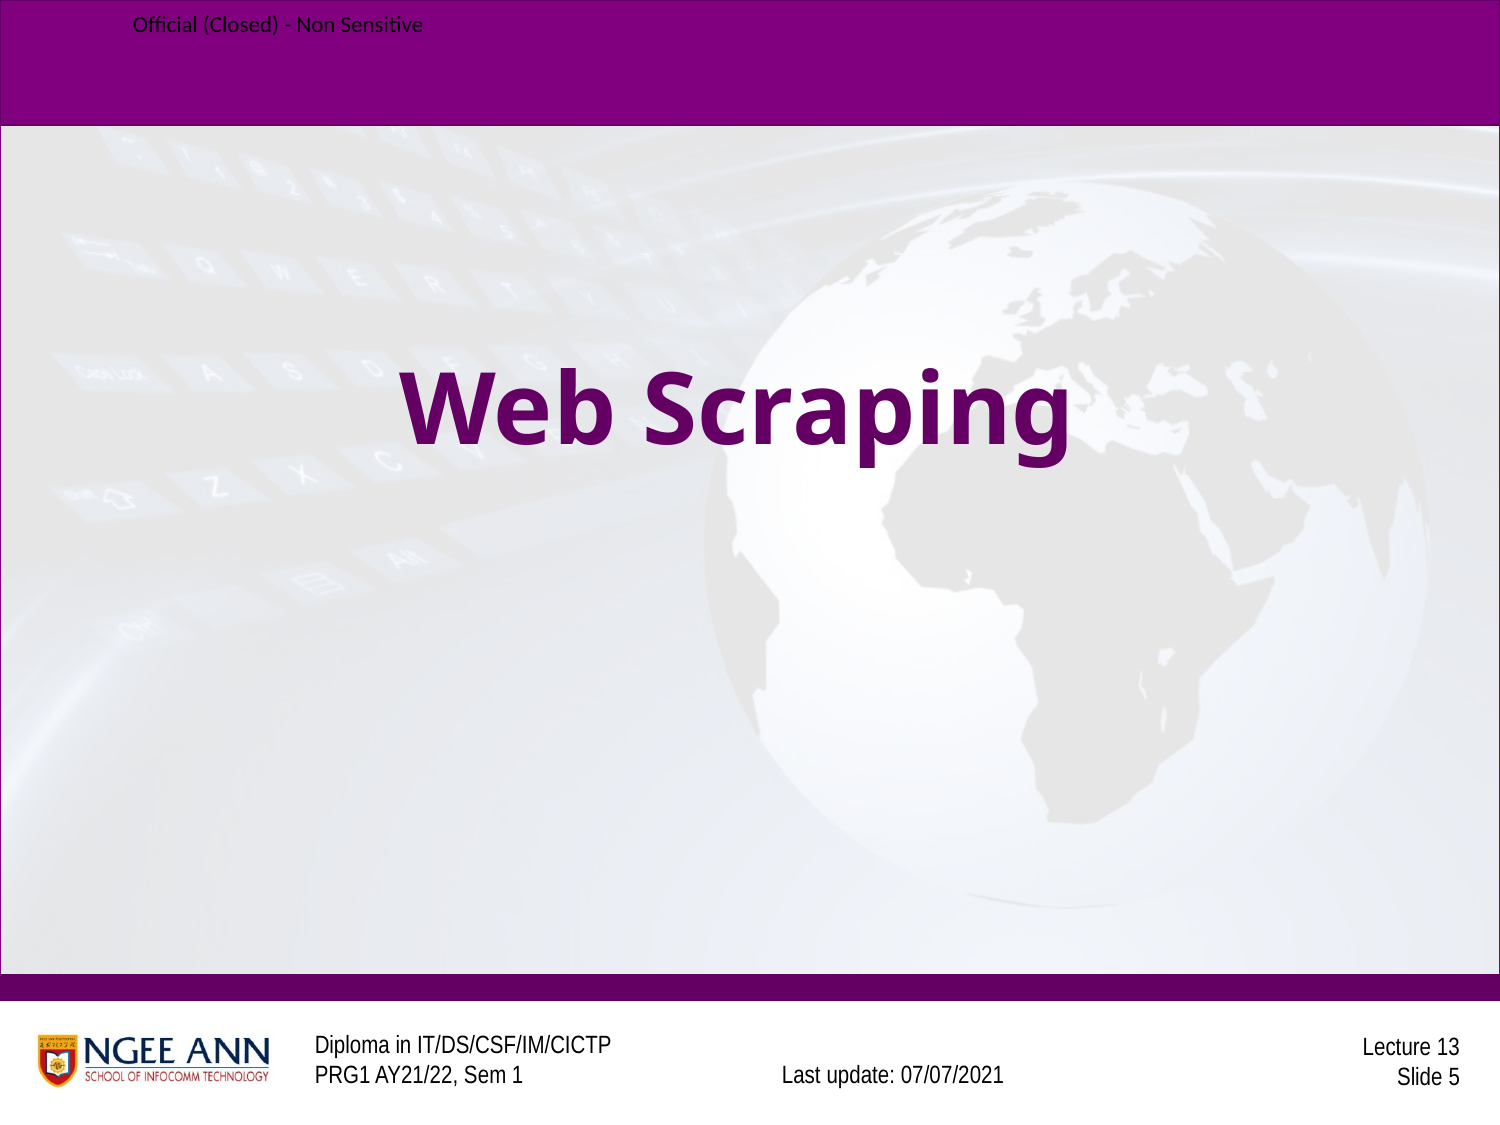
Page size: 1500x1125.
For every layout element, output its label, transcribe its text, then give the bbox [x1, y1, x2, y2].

picture [12, 1012, 294, 1109]
text_box Web Scraping [287, 337, 1188, 525]
